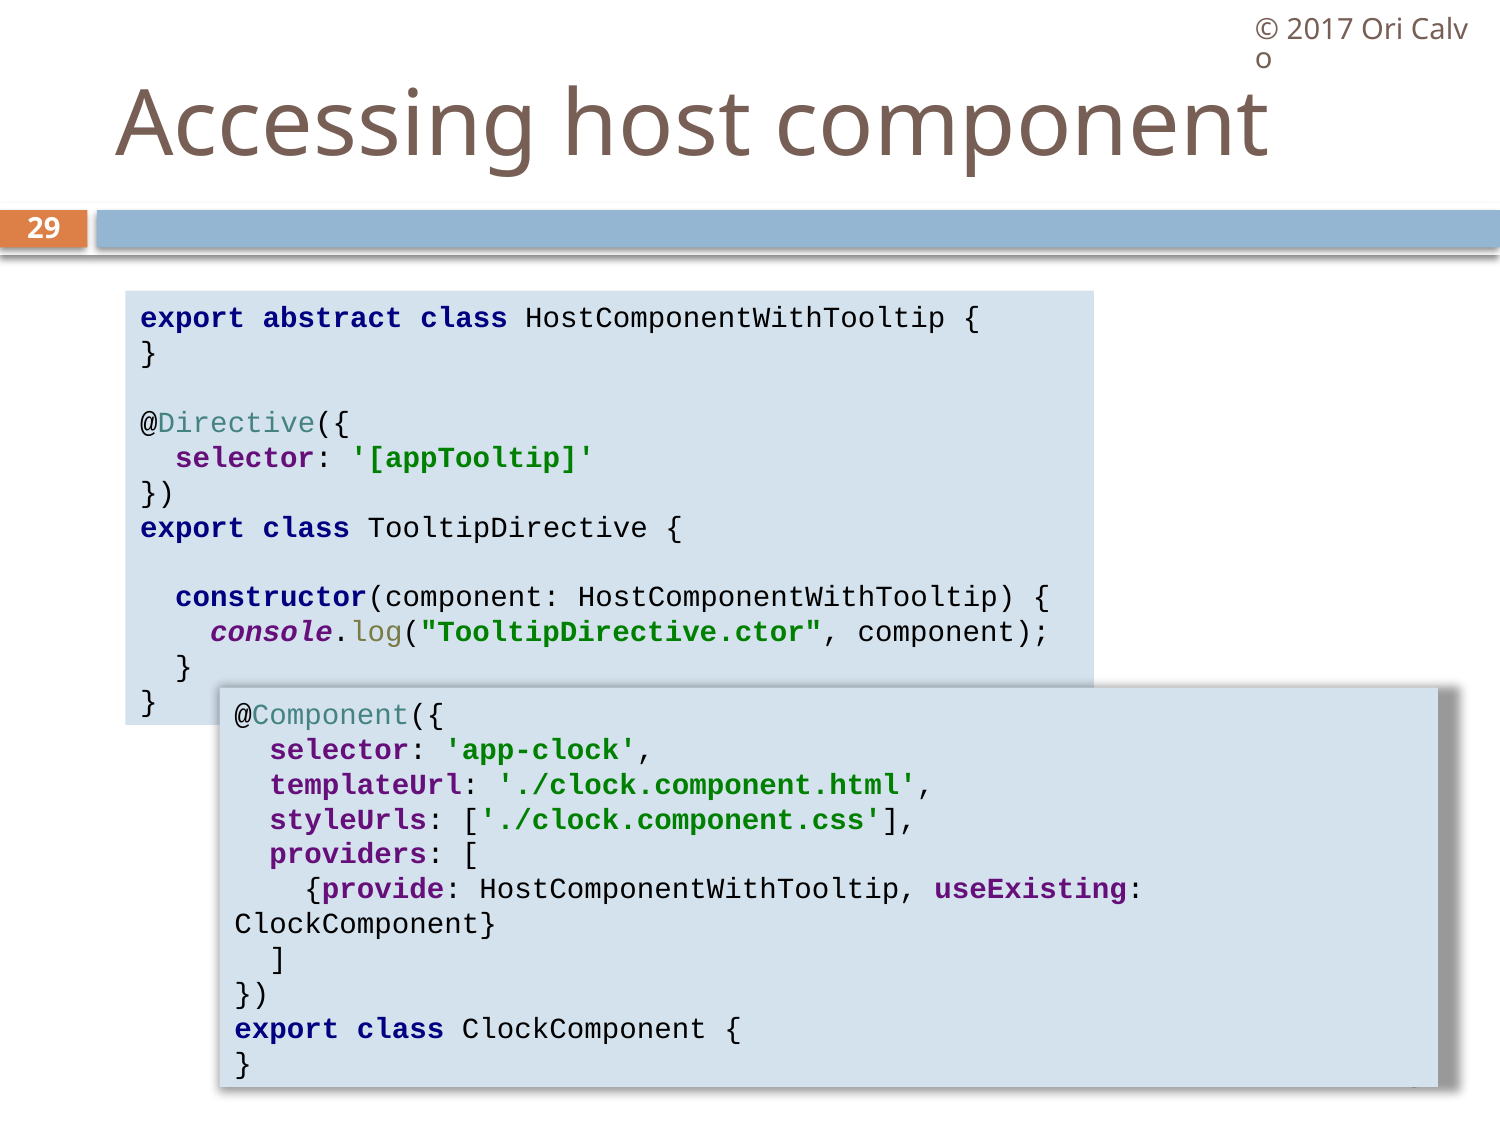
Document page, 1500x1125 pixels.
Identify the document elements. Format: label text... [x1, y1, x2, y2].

text_box @Component({ selector: 'app-clock', templateUrl: './clock.component.html', styleUrls: ['./clock.component.css'], providers: [ {provide: HostComponentWithTooltip, useExisting: ClockComponent} ] }) export class ClockComponent { } [219, 687, 1438, 1087]
title Accessing host component [100, 37, 1438, 200]
text_box export abstract class HostComponentWithTooltip { } @Directive({ selector: '[appTooltip]' }) export class TooltipDirective { constructor(component: HostComponentWithTooltip) { console.log("TooltipDirective.ctor", component); } } [125, 290, 1094, 725]
slide_number 29 [0, 208, 88, 249]
footer © 2017 Ori Calvo [1240, 0, 1500, 60]
